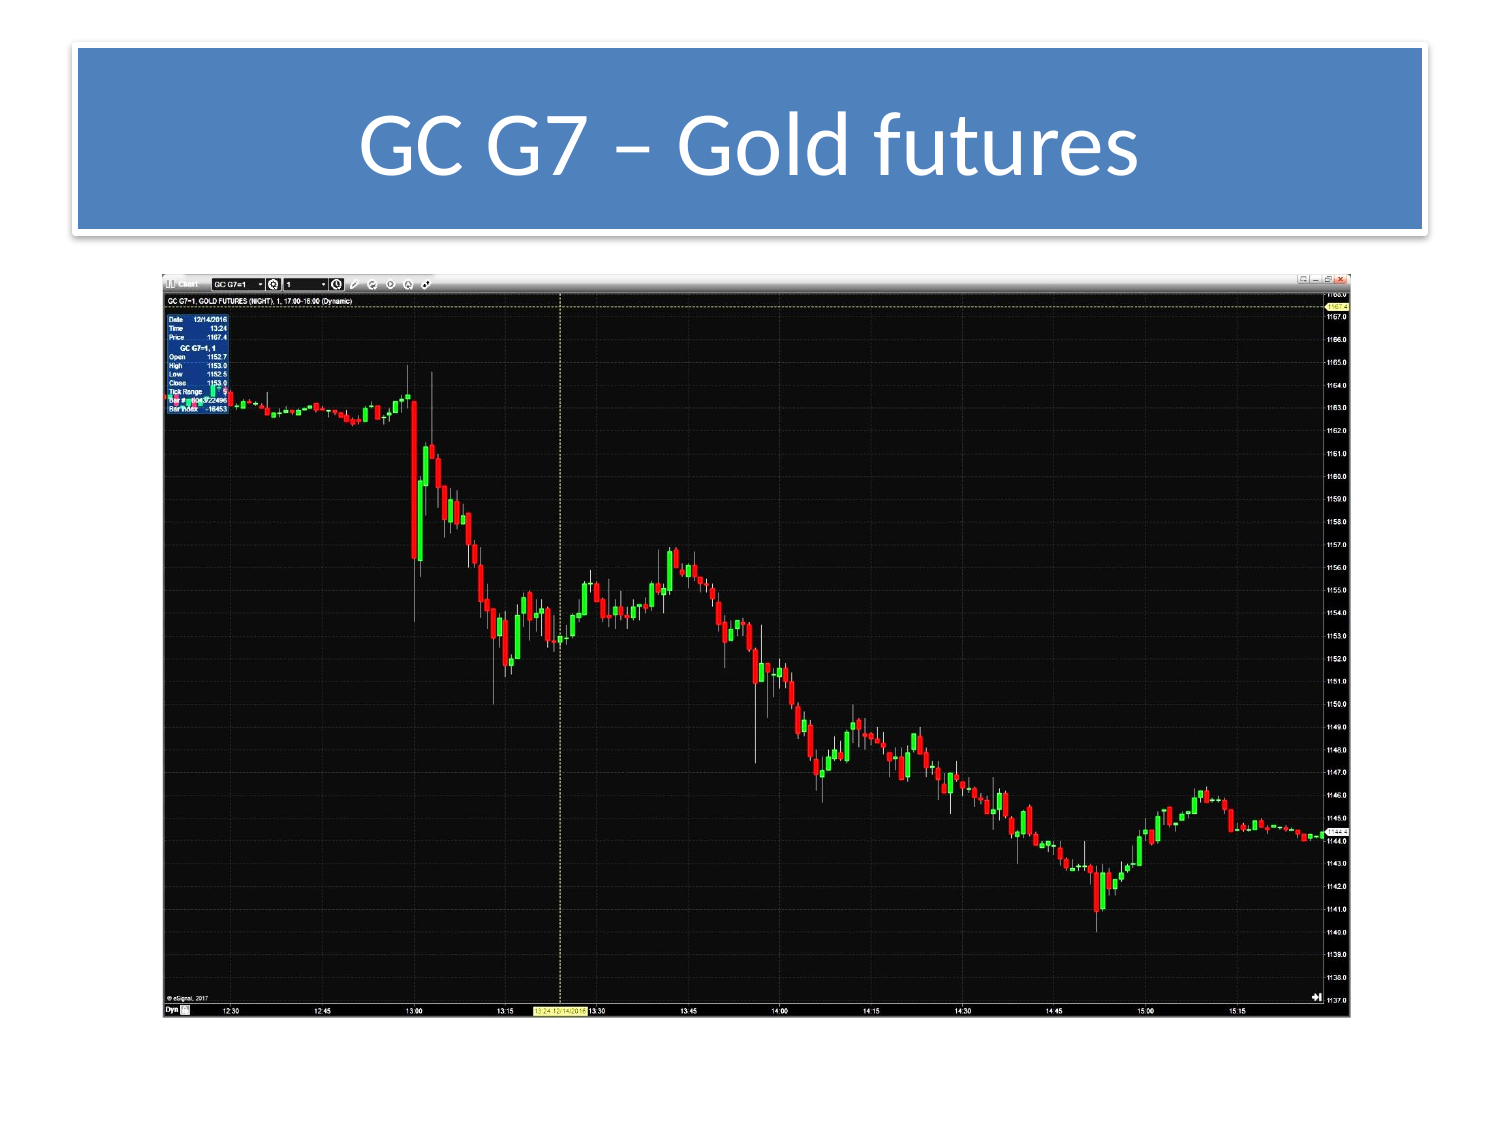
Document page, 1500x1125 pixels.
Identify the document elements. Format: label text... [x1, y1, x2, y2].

title GC G7 – Gold futures [72, 42, 1428, 236]
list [162, 274, 1351, 1018]
